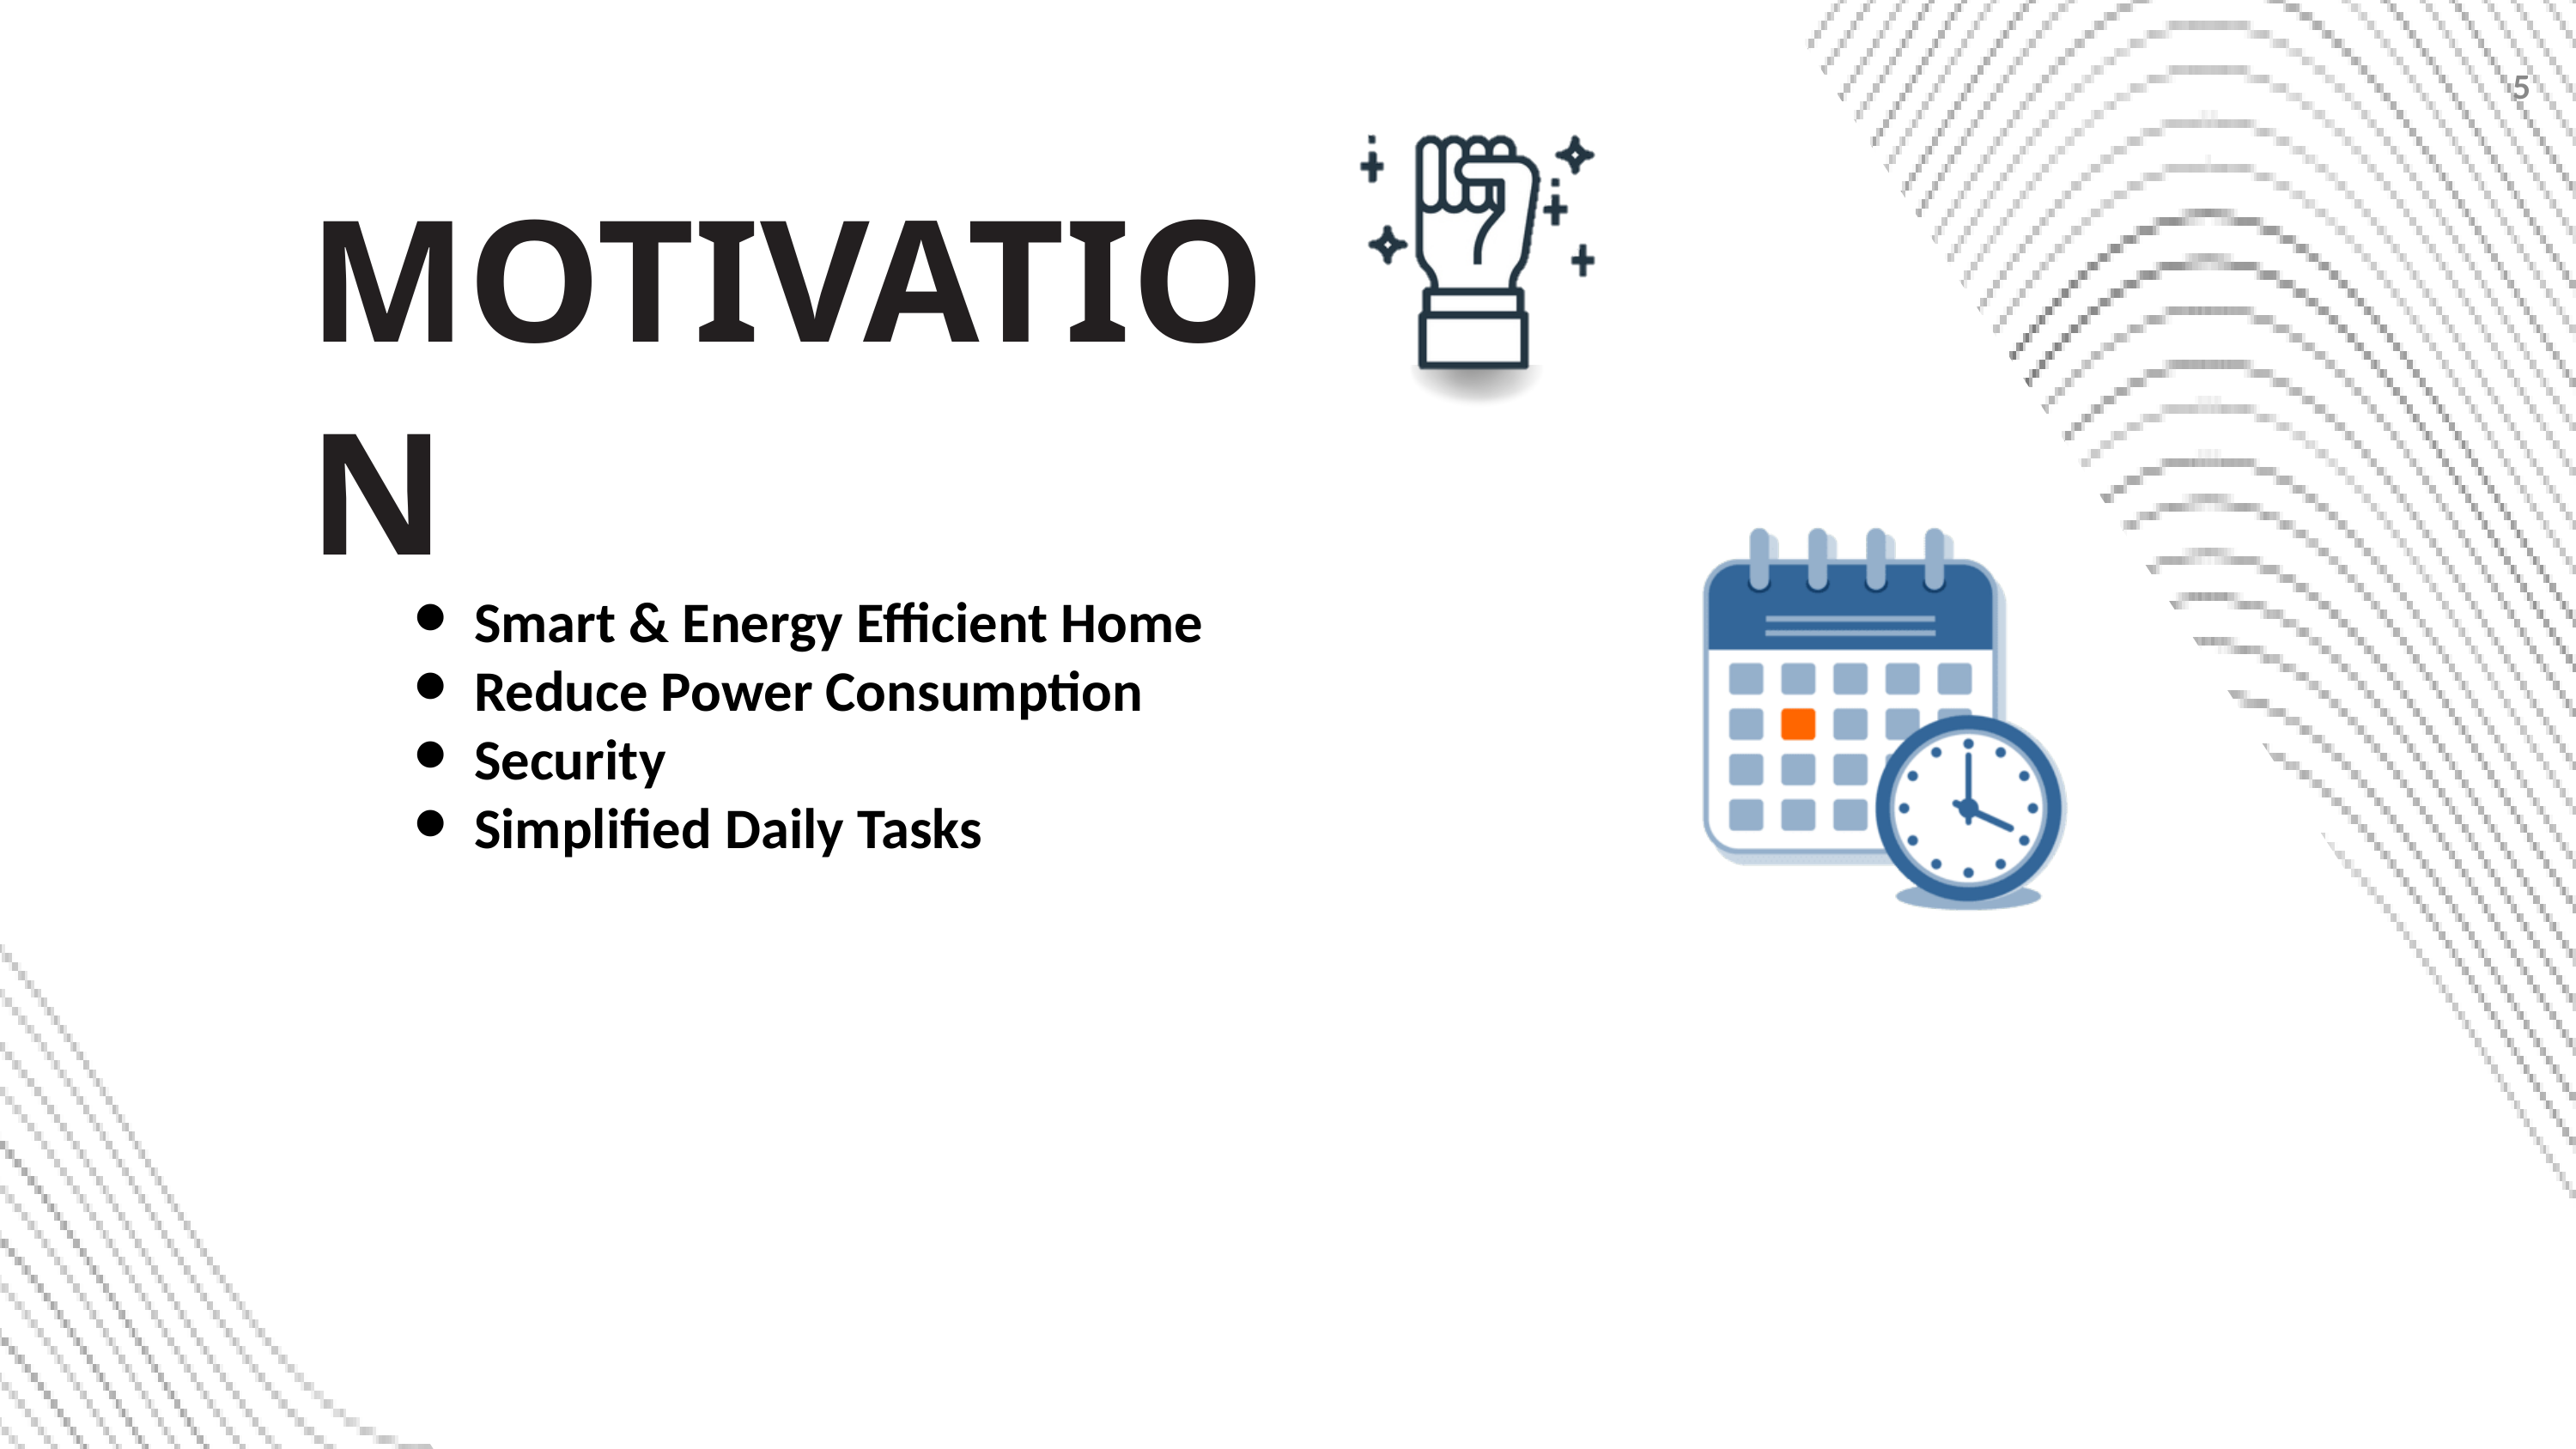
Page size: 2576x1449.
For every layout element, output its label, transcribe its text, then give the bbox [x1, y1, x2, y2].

text_box [1783, 0, 2576, 1223]
text_box MOTIVATION [308, 163, 1329, 589]
picture [1176, 0, 1780, 435]
text_box [0, 864, 434, 1449]
slide_number ‹#› [2243, 58, 2544, 111]
text_box Smart & Energy Efficient Home Reduce Power Consumption Security Simplified Daily Tasks [397, 572, 1639, 873]
picture [1643, 477, 2128, 961]
